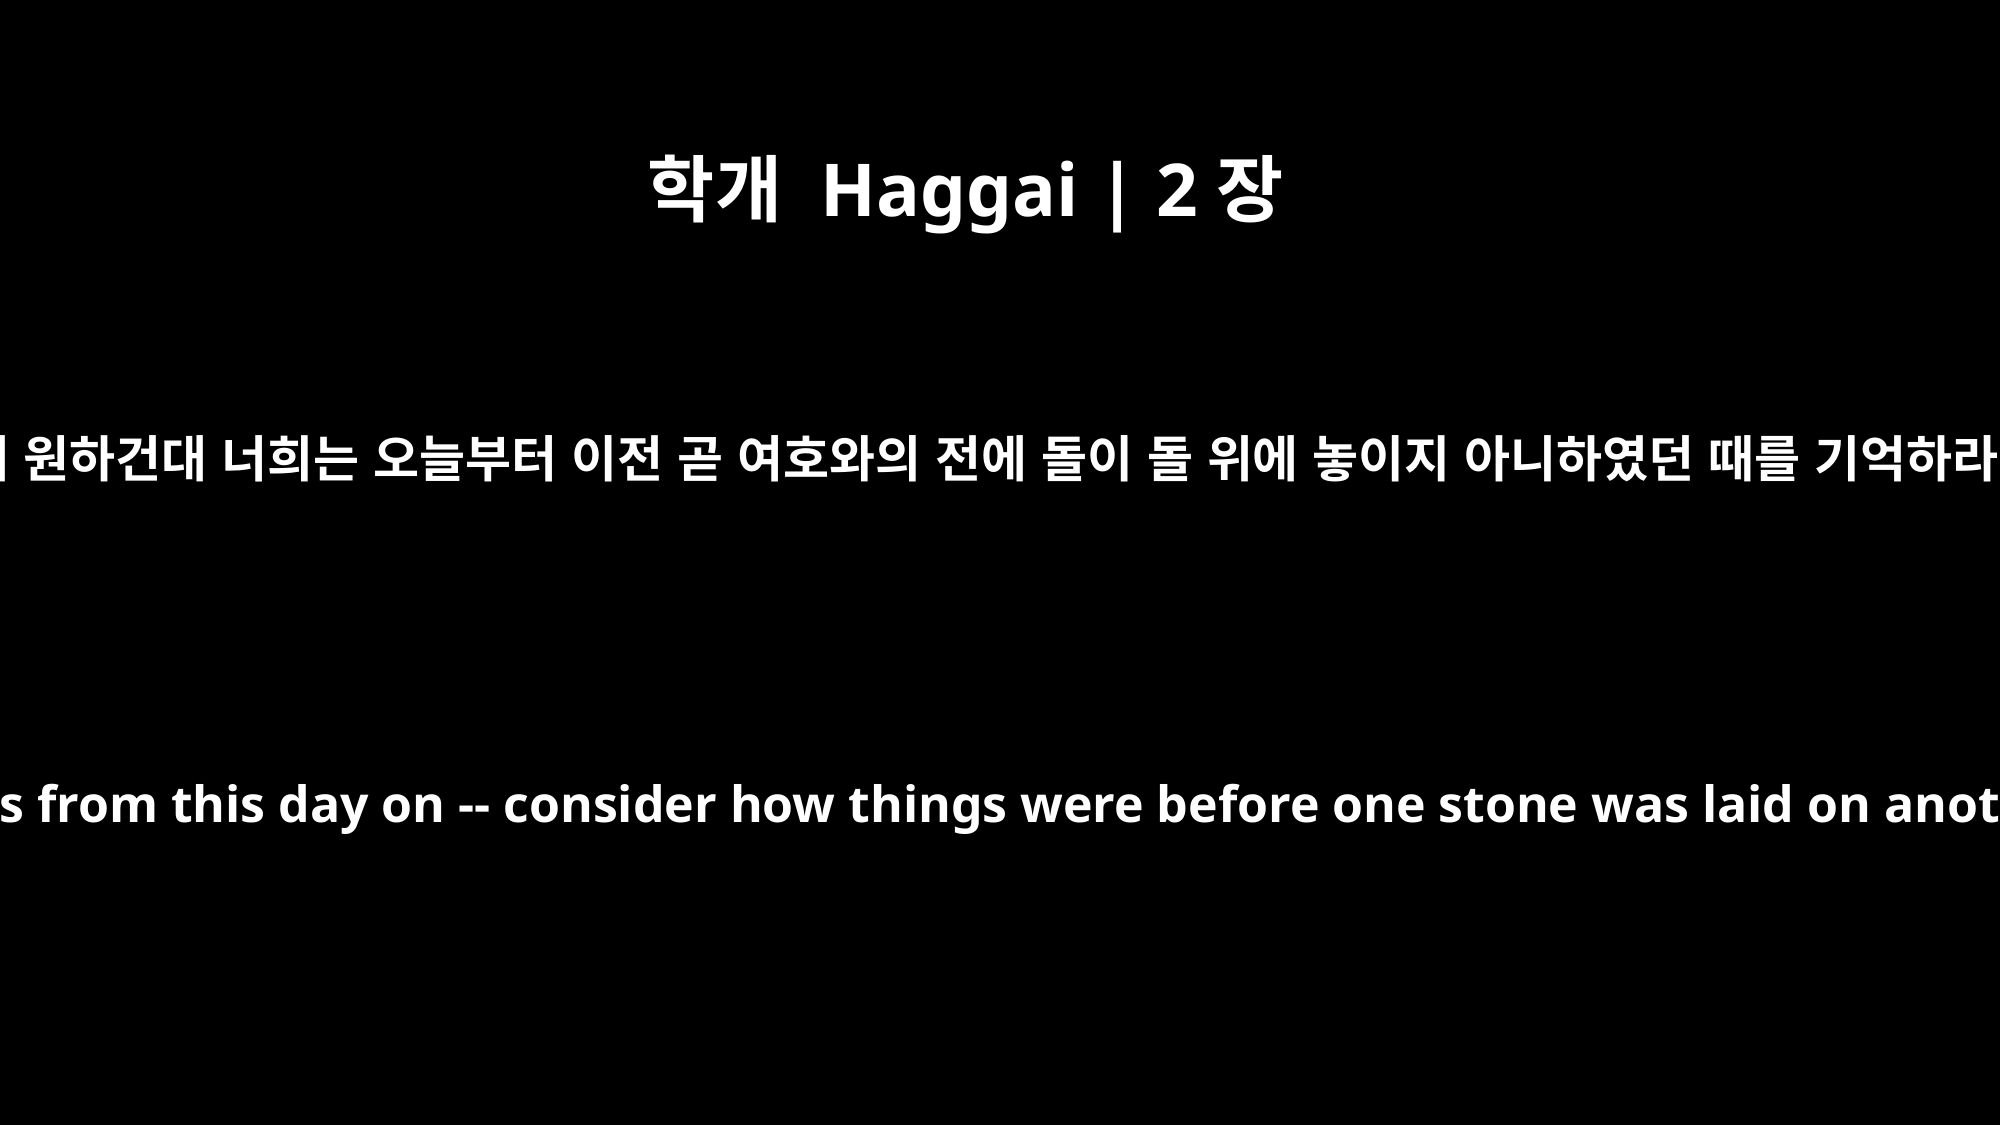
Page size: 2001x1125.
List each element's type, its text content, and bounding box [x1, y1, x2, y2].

text_box 학개 Haggai | 2장 [633, 136, 1299, 239]
text_box "`Now give careful thought to this from this day on -- consider how things were before one stone was laid on another in the LORD's temple. [0, 764, 2000, 840]
text_box 15 이제 원하건대 너희는 오늘부터 이전 곧 여호와의 전에 돌이 돌 위에 놓이지 아니하였던 때를 기억하라 [0, 359, 2000, 495]
